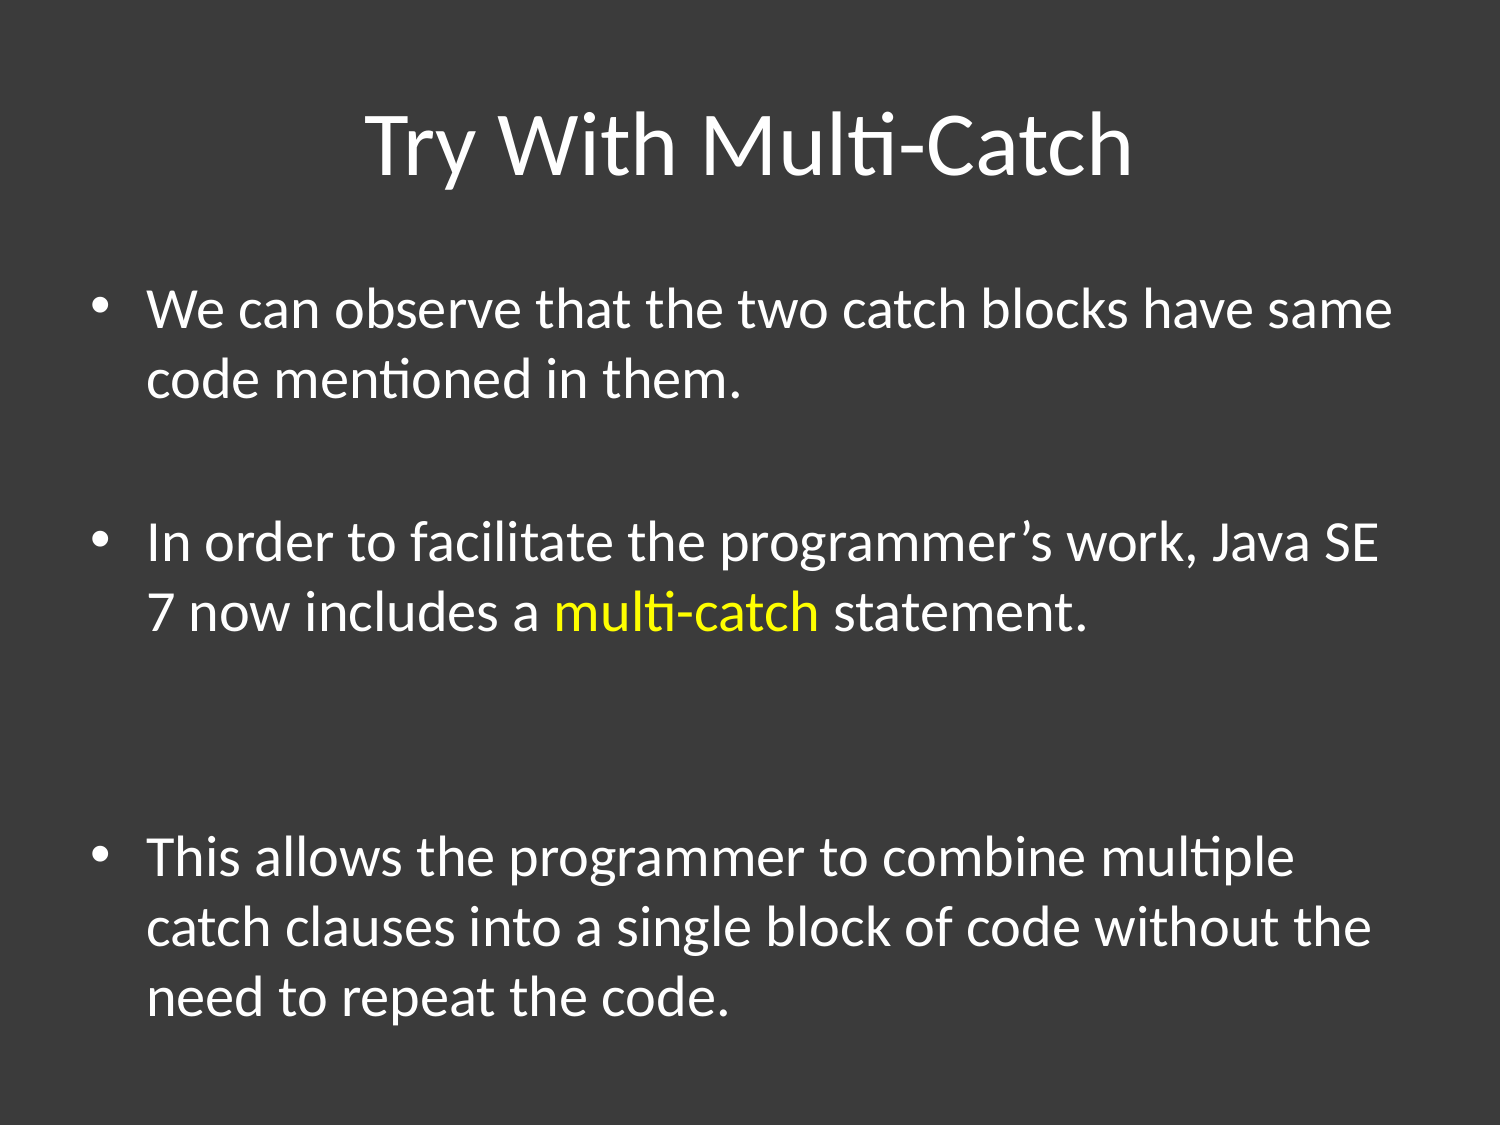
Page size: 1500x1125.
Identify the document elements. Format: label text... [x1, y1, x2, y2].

title Try With Multi-Catch [75, 45, 1425, 233]
list We can observe that the two catch blocks have same code mentioned in them. In order to facilitate the programmer’s work, Java SE 7 now includes a multi-catch statement. This allows the programmer to combine multiple catch clauses into a single block of code without the need to repeat the code. [75, 262, 1425, 1005]
